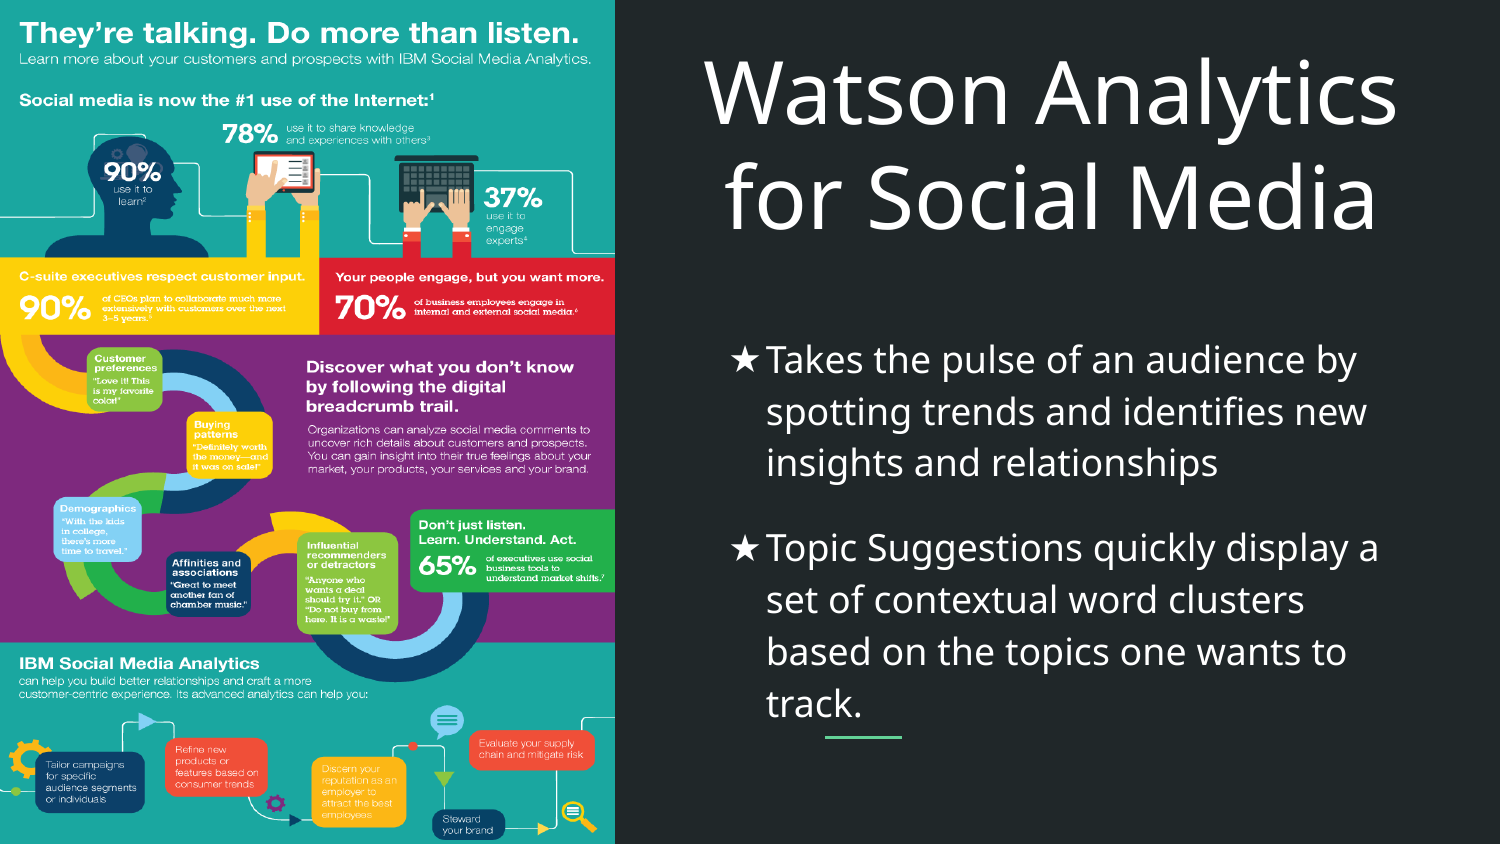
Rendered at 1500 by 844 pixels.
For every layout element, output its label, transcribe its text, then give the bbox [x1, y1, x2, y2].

list Takes the pulse of an audience by spotting trends and identifies new insights and relationships Topic Suggestions quickly display a set of contextual word clusters based on the topics one wants to track. [675, 223, 1418, 830]
title Watson Analytics for Social Media [661, 14, 1443, 263]
picture [0, 0, 616, 844]
